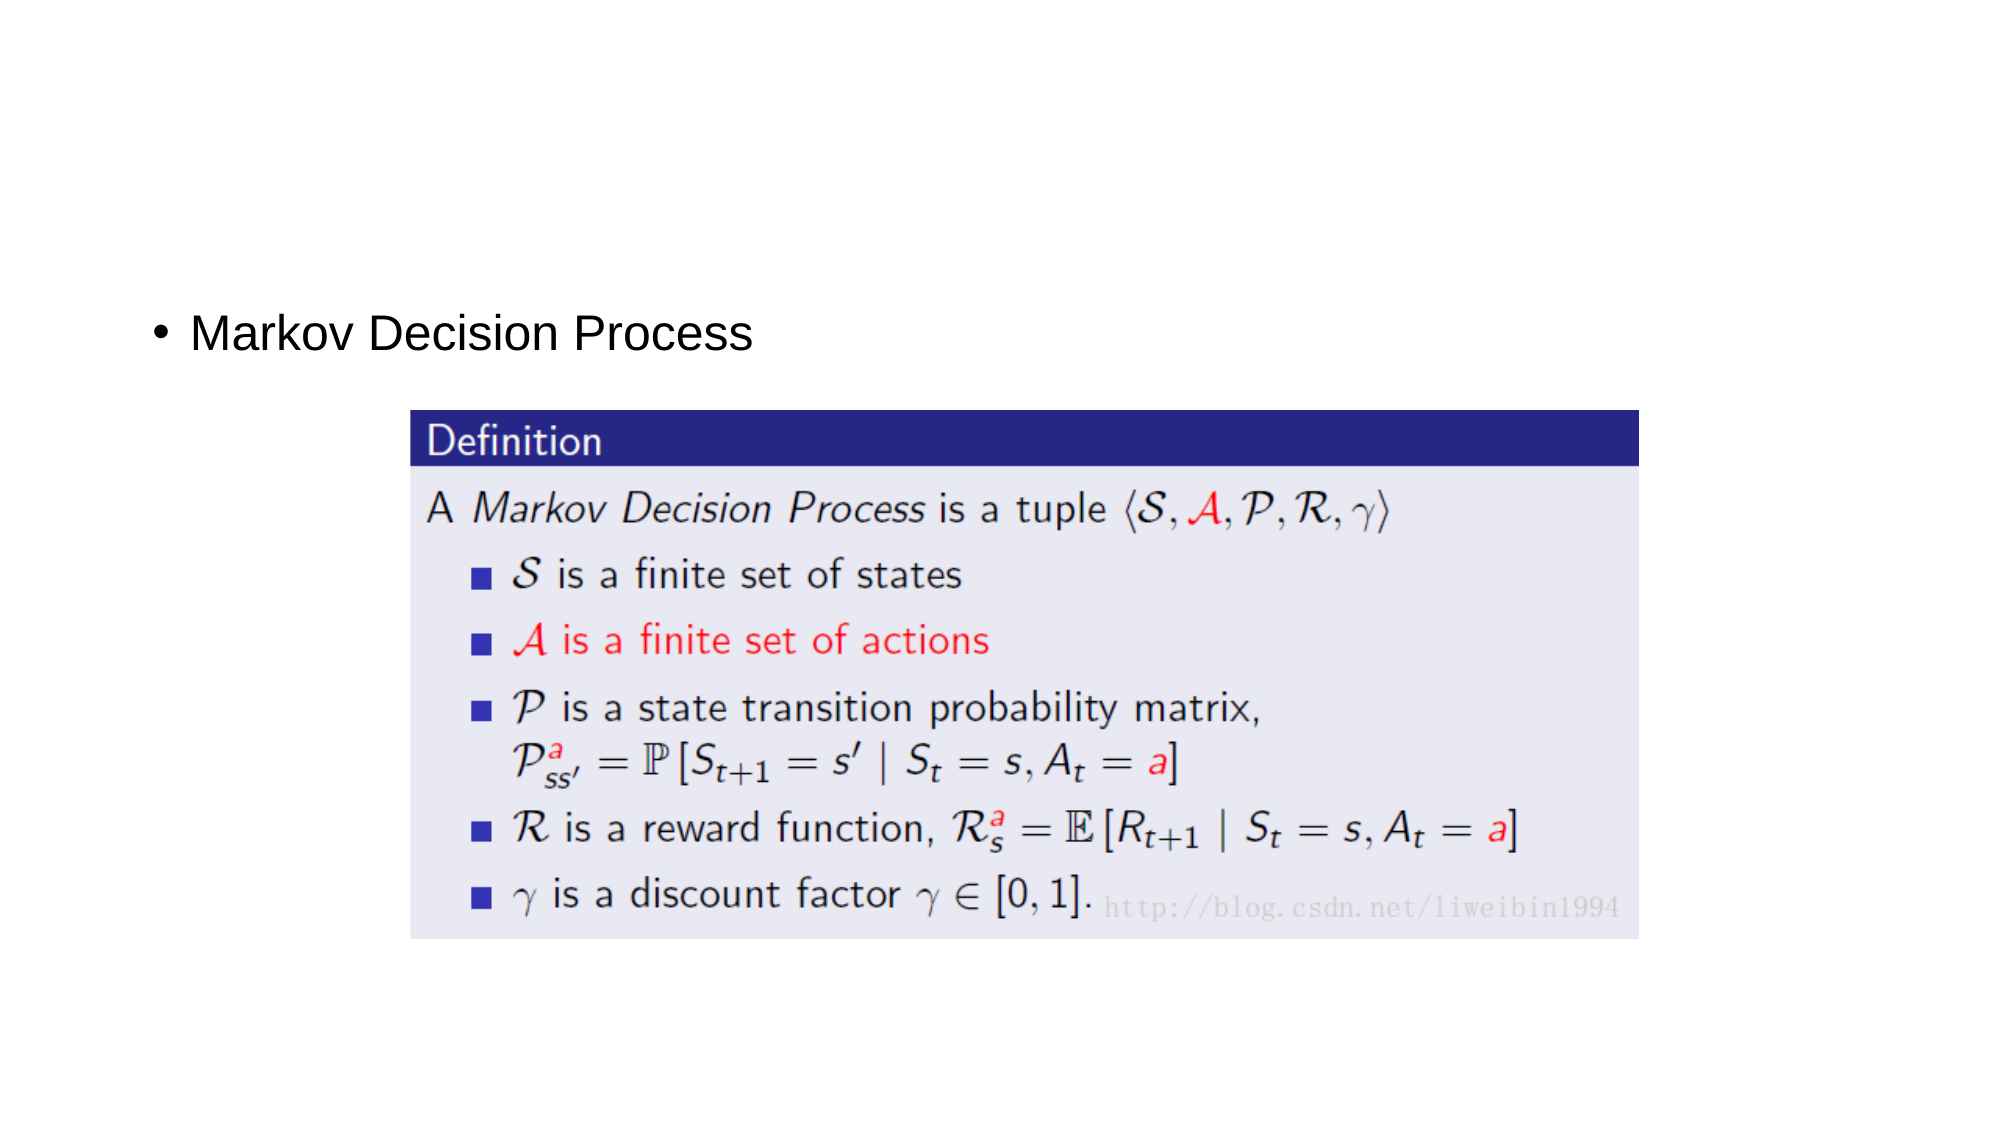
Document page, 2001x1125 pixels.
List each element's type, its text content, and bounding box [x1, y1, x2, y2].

picture [409, 410, 1639, 940]
list Markov Decision Process [137, 299, 1863, 1014]
